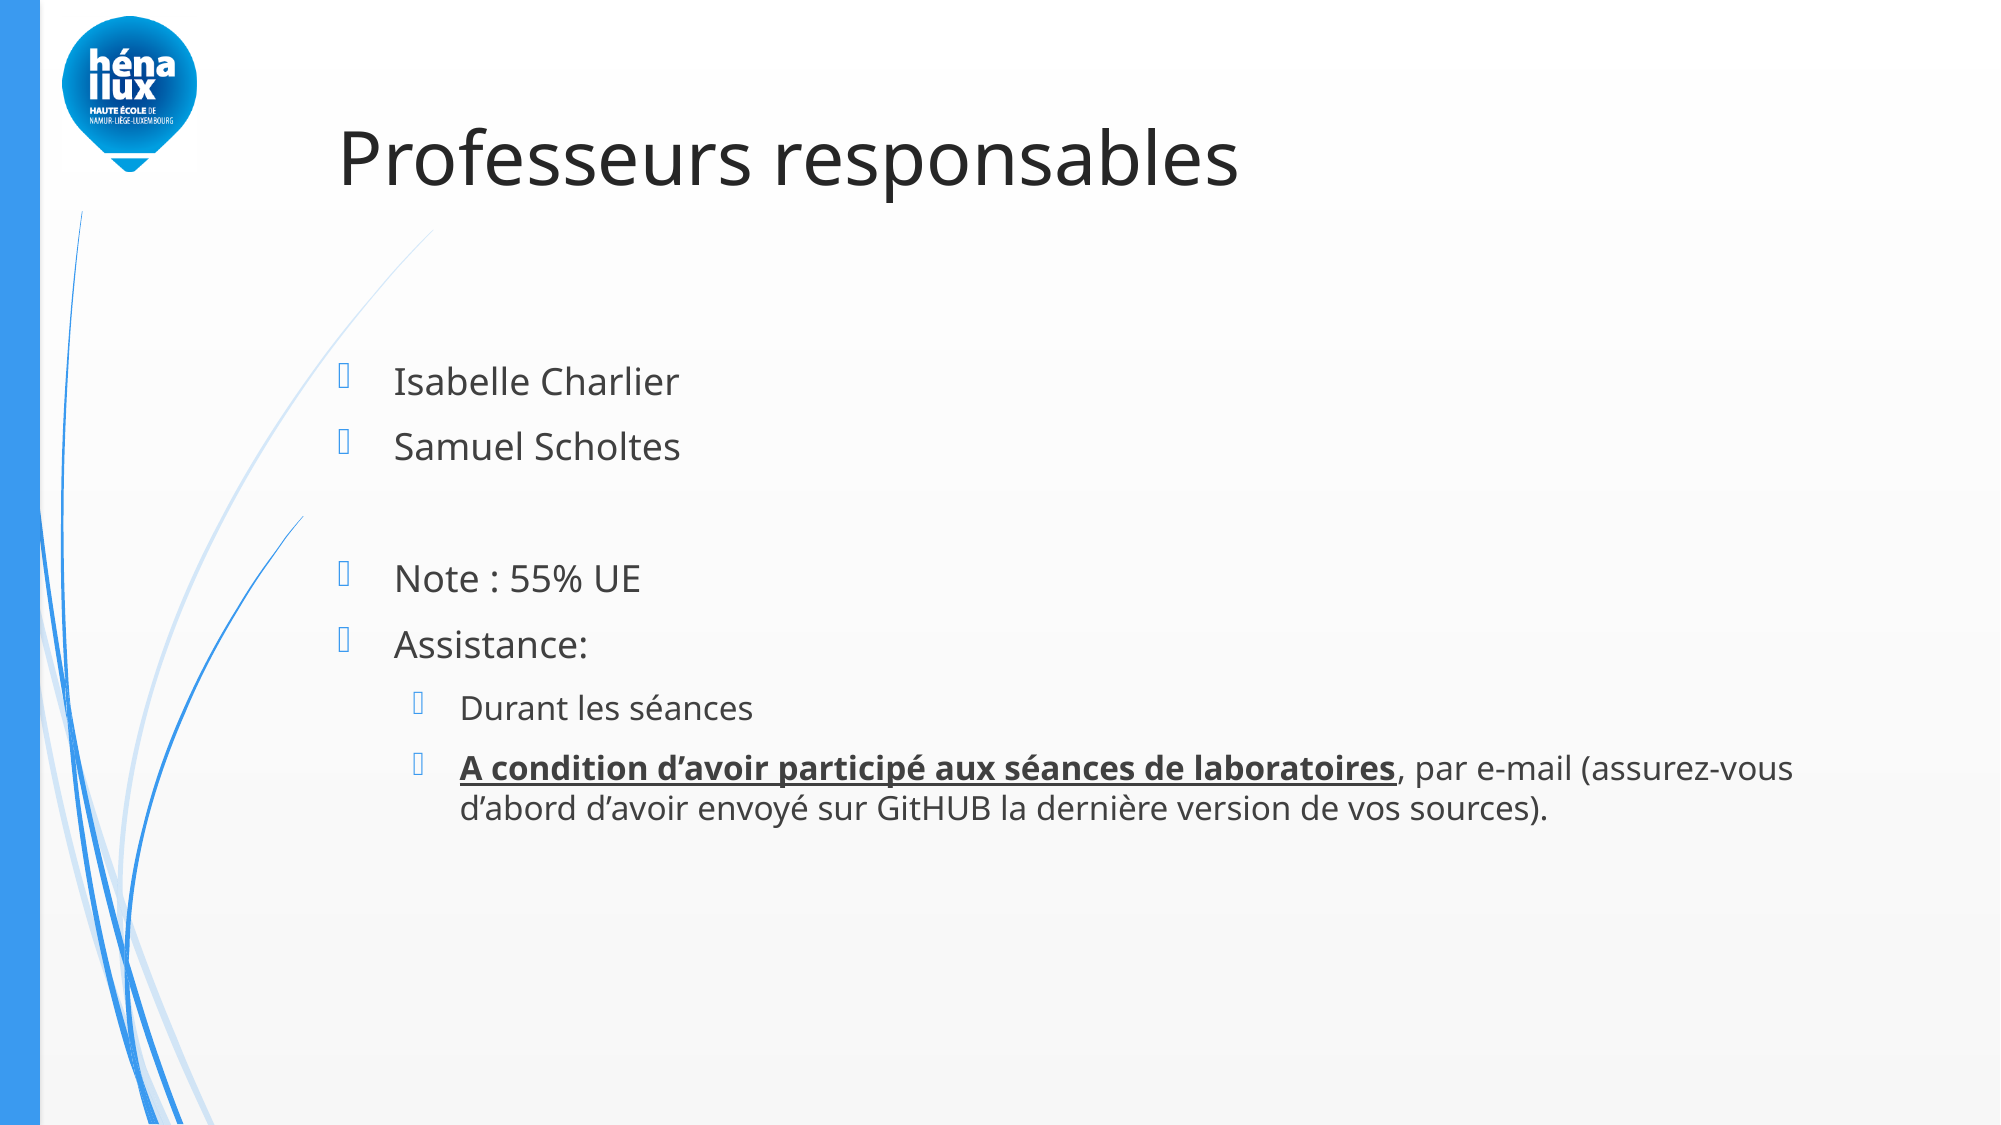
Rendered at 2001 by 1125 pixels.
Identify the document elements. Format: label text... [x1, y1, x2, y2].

title Professeurs responsables [322, 102, 1867, 313]
list Isabelle Charlier Samuel Scholtes Note : 55% UE Assistance: Durant les séances A condition d’avoir participé aux séances de laboratoires, par e-mail (assurez-vous d’abord d’avoir envoyé sur GitHUB la dernière version de vos sources). [322, 349, 1859, 970]
picture [62, 93, 197, 172]
picture [62, 16, 120, 74]
picture [140, 16, 197, 69]
picture [78, 32, 182, 135]
